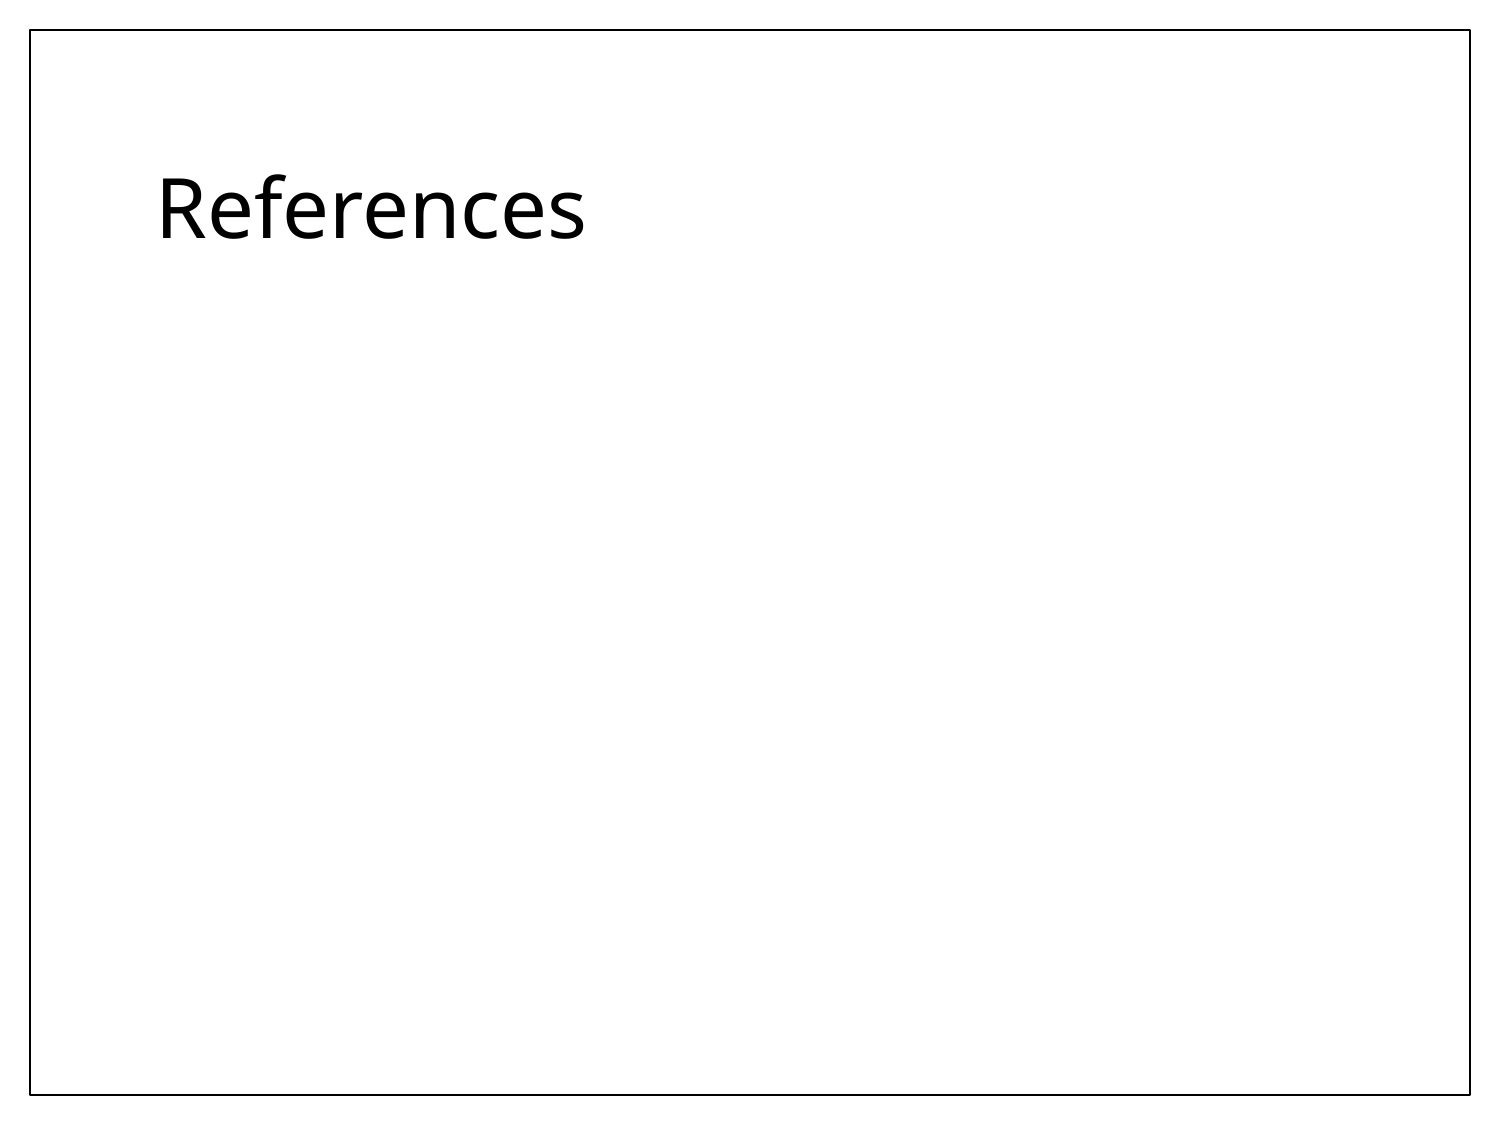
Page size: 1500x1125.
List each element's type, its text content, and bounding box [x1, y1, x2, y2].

title References [140, 99, 1356, 323]
